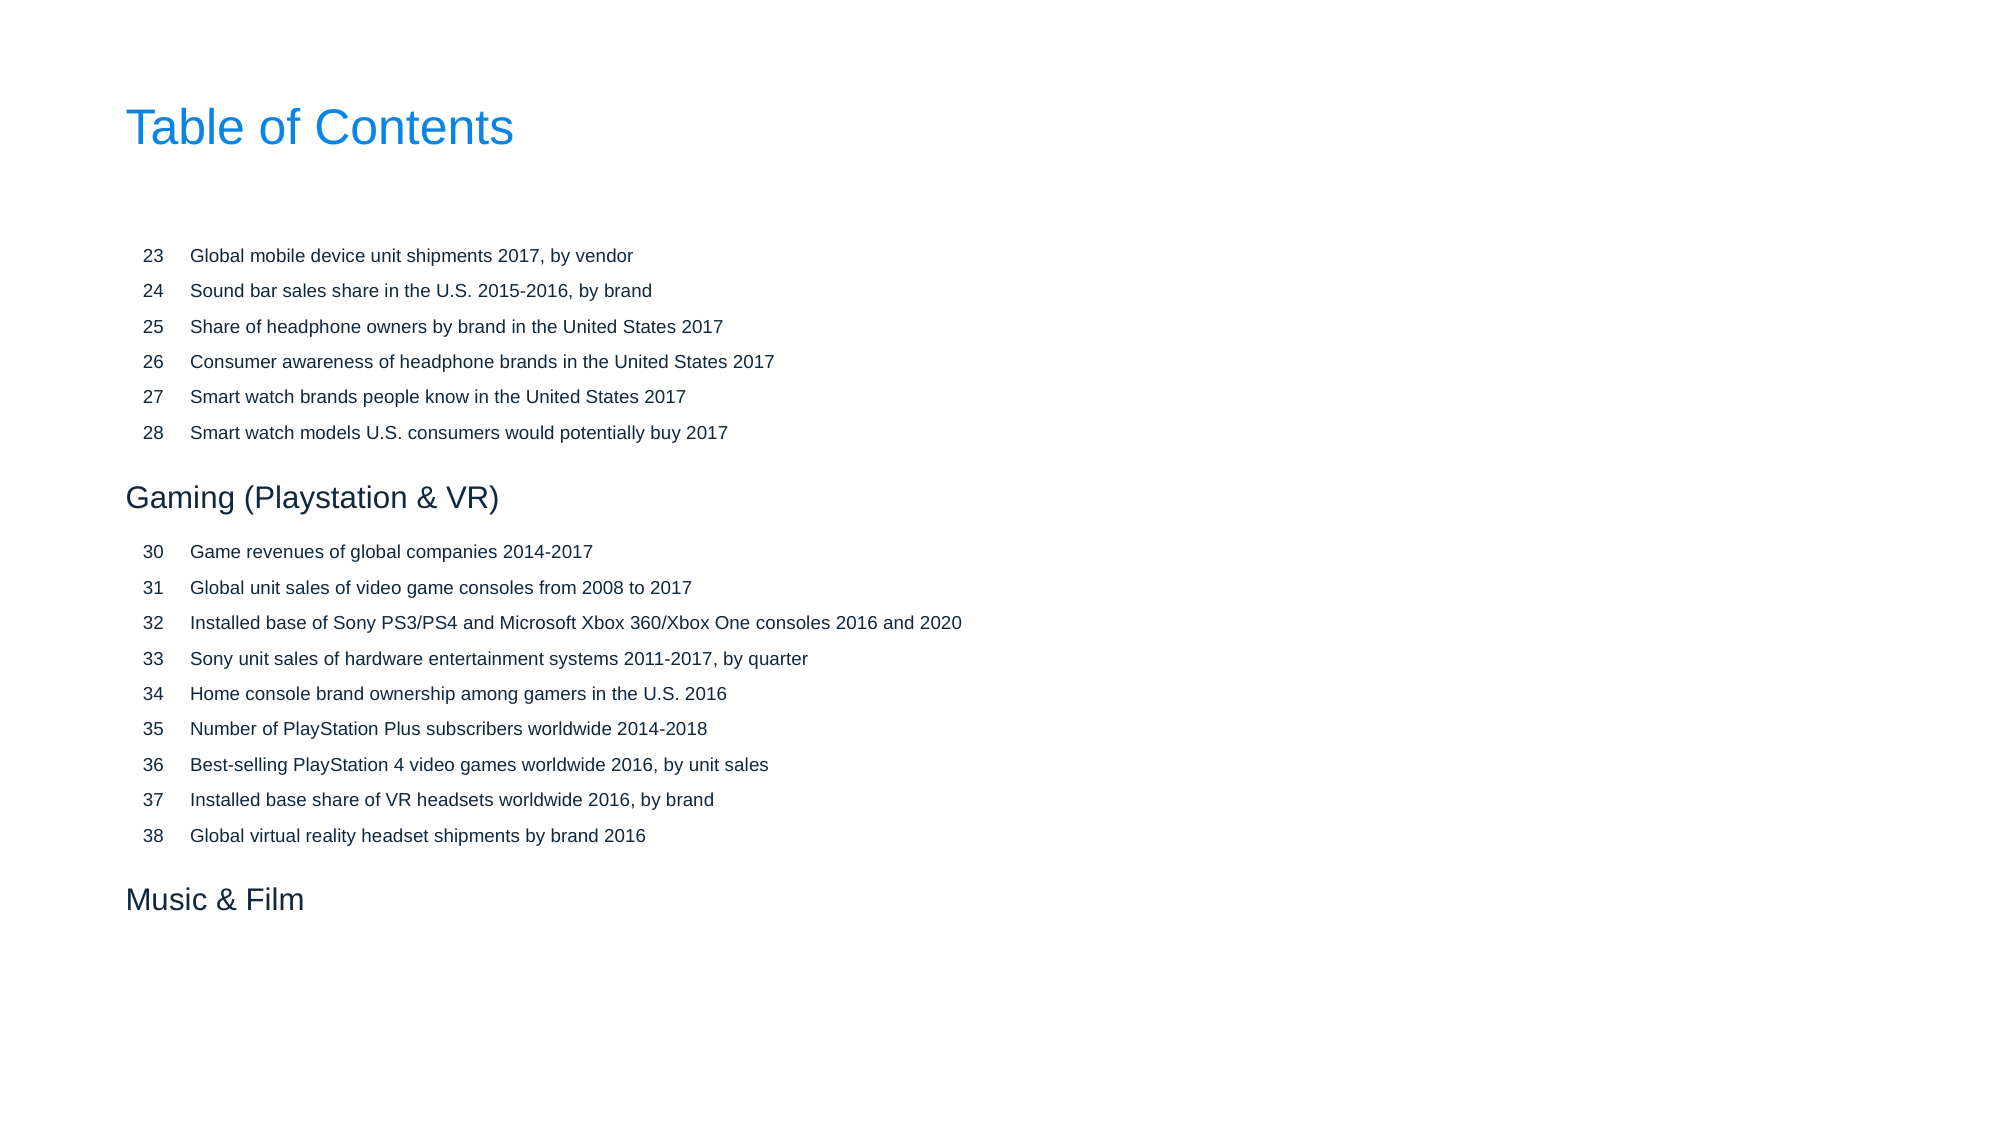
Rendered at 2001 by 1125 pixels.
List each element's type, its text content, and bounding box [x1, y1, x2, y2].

text_box 32 Installed base of Sony PS3/PS4 and Microsoft Xbox 360/Xbox One consoles 2016 and 2020 [126, 601, 1878, 637]
text_box 36 Best-selling PlayStation 4 video games worldwide 2016, by unit sales [126, 743, 1878, 778]
text_box Music & Film [109, 870, 1863, 927]
text_box 33 Sony unit sales of hardware entertainment systems 2011-2017, by quarter [126, 637, 1878, 672]
text_box 31 Global unit sales of video game consoles from 2008 to 2017 [126, 566, 1878, 601]
text_box 26 Consumer awareness of headphone brands in the United States 2017 [126, 340, 1878, 376]
text_box 25 Share of headphone owners by brand in the United States 2017 [126, 305, 1878, 340]
text_box 38 Global virtual reality headset shipments by brand 2016 [126, 814, 1878, 853]
text_box 37 Installed base share of VR headsets worldwide 2016, by brand [126, 778, 1878, 814]
text_box 34 Home console brand ownership among gamers in the U.S. 2016 [126, 672, 1878, 708]
text_box Table of Contents [109, 64, 1890, 165]
text_box Gaming (Playstation & VR) [109, 468, 1863, 524]
text_box 24 Sound bar sales share in the U.S. 2015-2016, by brand [126, 269, 1878, 305]
text_box 35 Number of PlayStation Plus subscribers worldwide 2014-2018 [126, 708, 1878, 743]
text_box 23 Global mobile device unit shipments 2017, by vendor [126, 234, 1878, 269]
text_box 27 Smart watch brands people know in the United States 2017 [126, 376, 1878, 411]
text_box 28 Smart watch models U.S. consumers would potentially buy 2017 [126, 411, 1878, 451]
text_box 30 Game revenues of global companies 2014-2017 [126, 530, 1878, 566]
